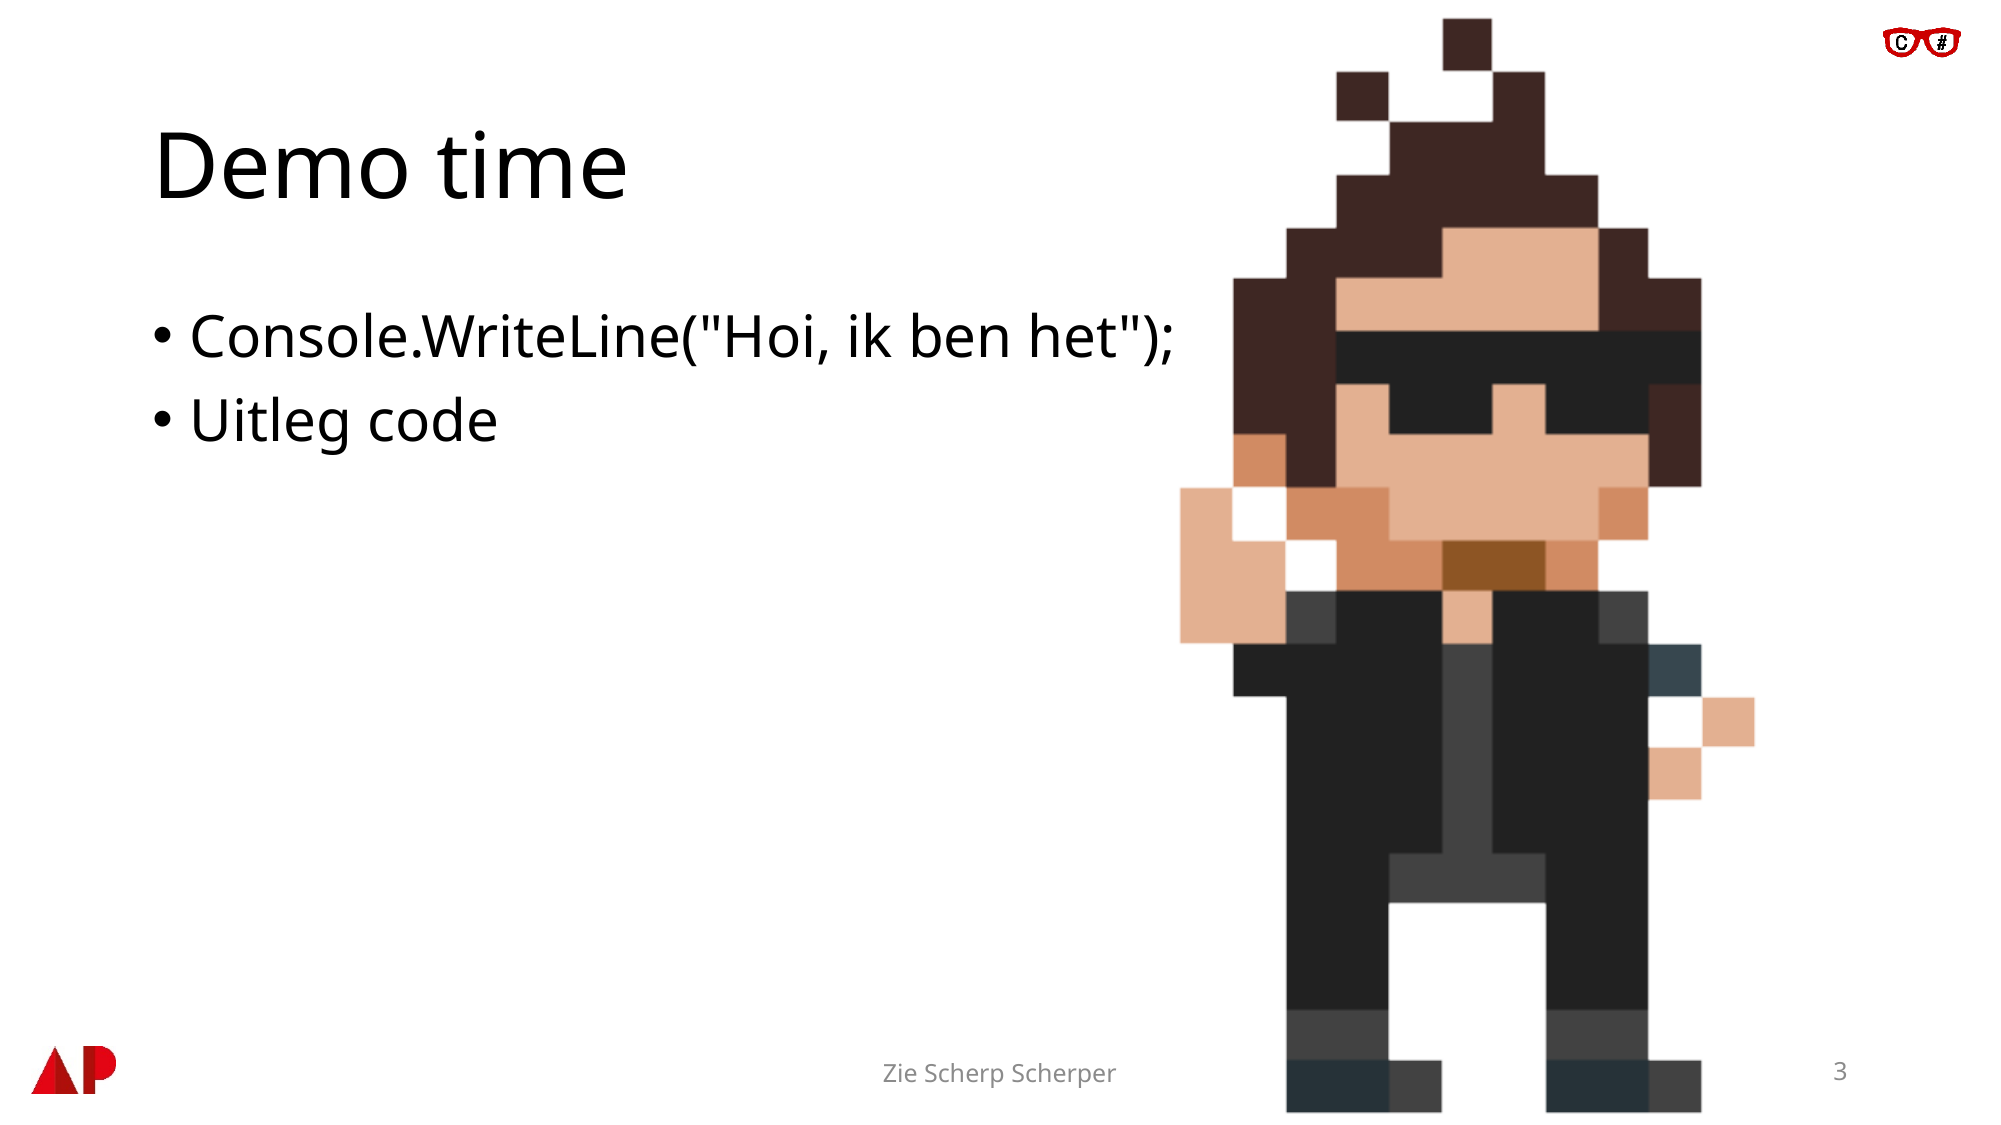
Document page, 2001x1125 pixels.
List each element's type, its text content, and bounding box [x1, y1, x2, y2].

list Console.WriteLine("Hoi, ik ben het"); Uitleg code [137, 299, 1065, 1014]
title Demo time [137, 59, 1065, 278]
picture [31, 1046, 116, 1094]
picture [1065, 0, 1964, 1125]
footer Zie Scherp Scherper [662, 1042, 1065, 1103]
